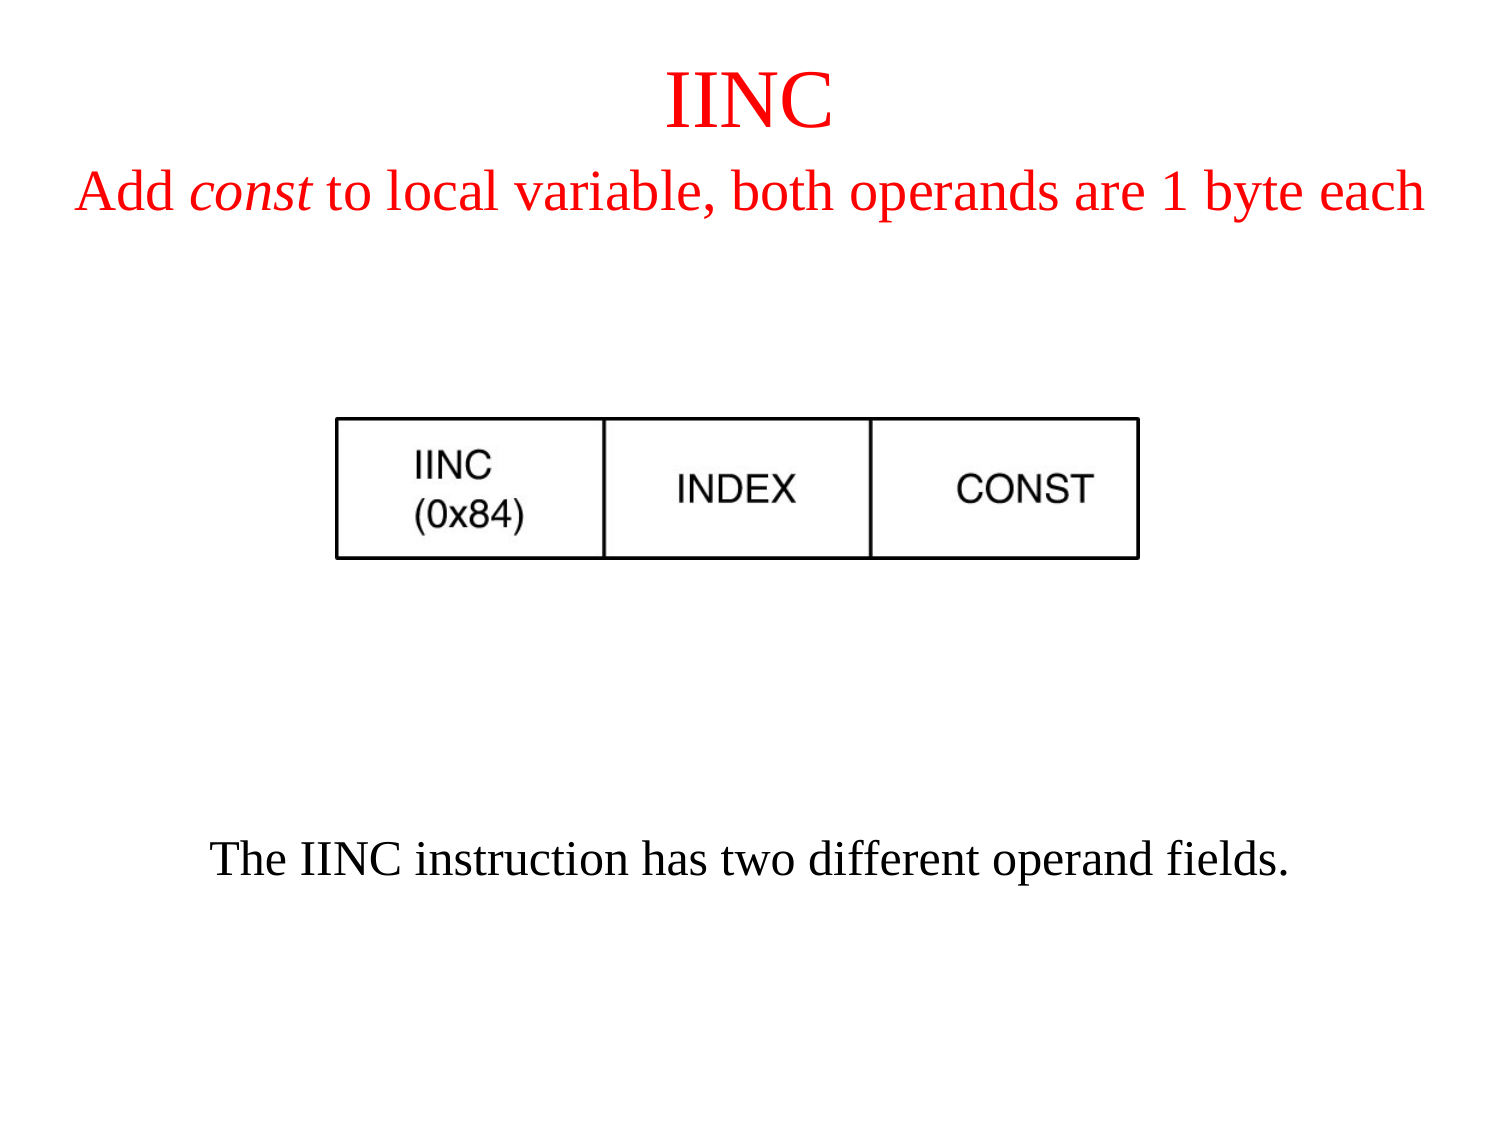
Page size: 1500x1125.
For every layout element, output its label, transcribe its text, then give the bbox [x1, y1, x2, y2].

picture [335, 416, 1140, 560]
list The IINC instruction has two different operand fields. [0, 817, 1500, 1076]
title IINC [0, 0, 1500, 93]
text_box Add const to local variable, both operands are 1 byte each [0, 93, 1500, 281]
